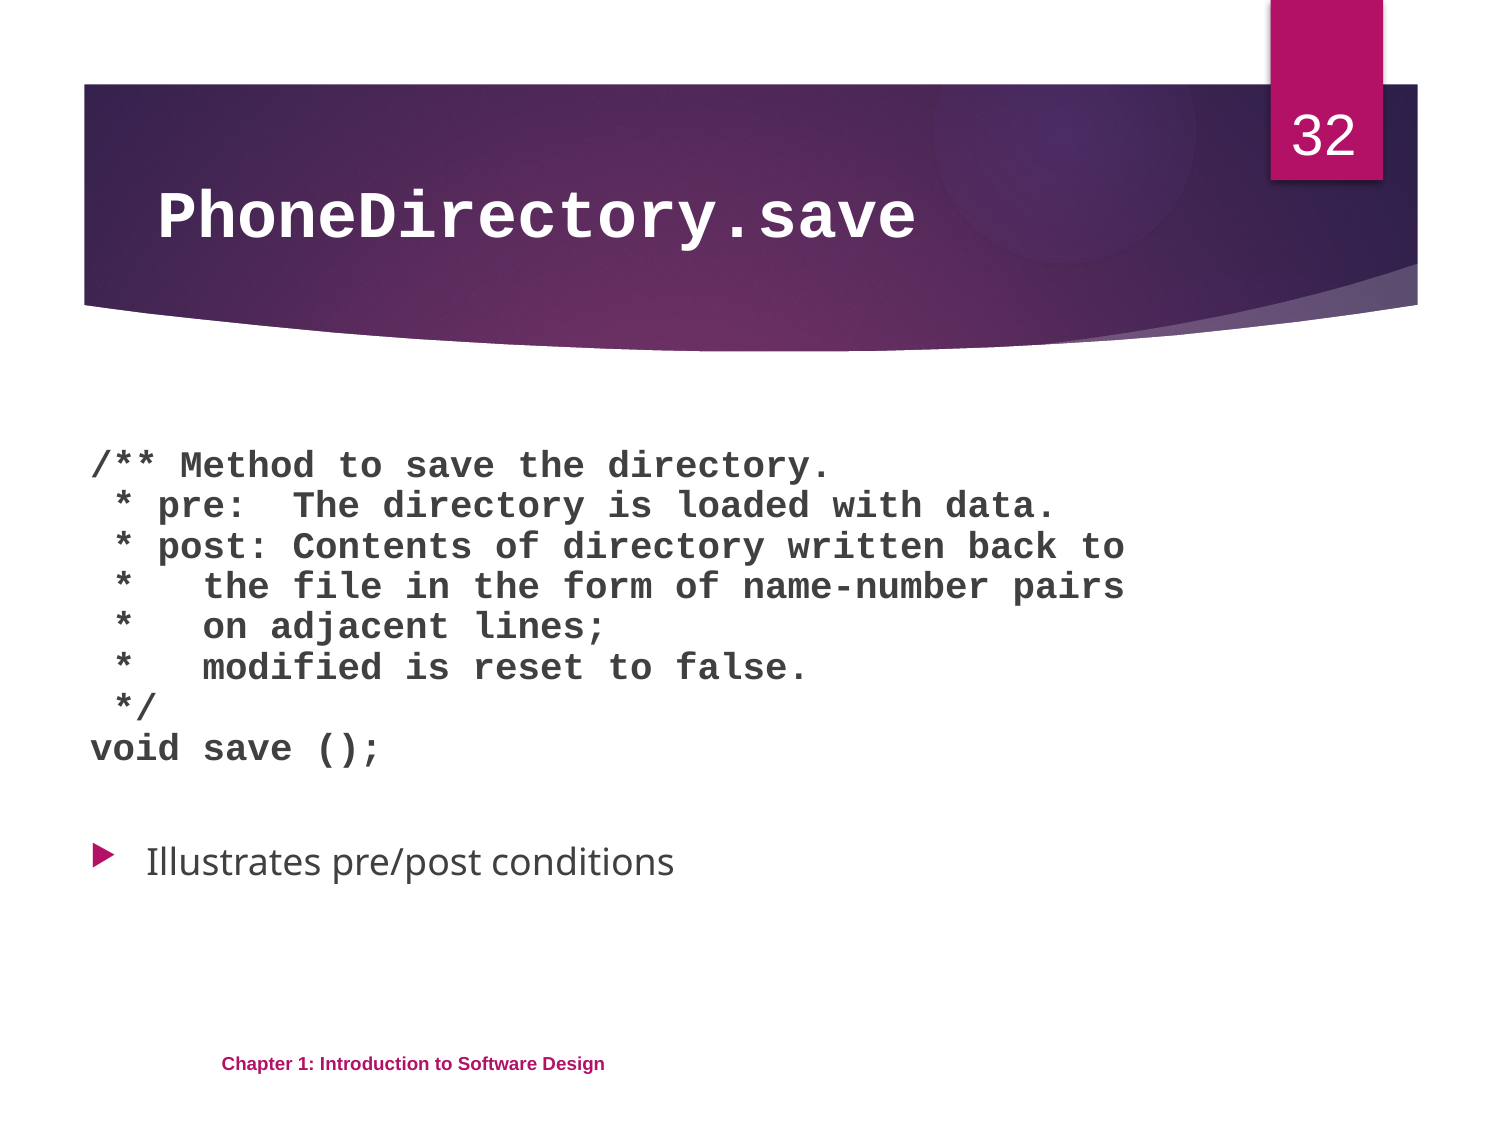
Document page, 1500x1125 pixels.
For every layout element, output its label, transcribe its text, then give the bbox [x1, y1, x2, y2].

slide_number 32 [1259, 48, 1390, 175]
footer Chapter 1: Introduction to Software Design [96, 1044, 731, 1082]
list /** Method to save the directory. * pre: The directory is loaded with data. * post: Contents of directory written back to * the file in the form of name-number pairs * on adjacent lines; * modified is reset to false. */ void save (); Illustrates pre/post conditions [75, 437, 1500, 1005]
title PhoneDirectory.save [142, 152, 1183, 269]
